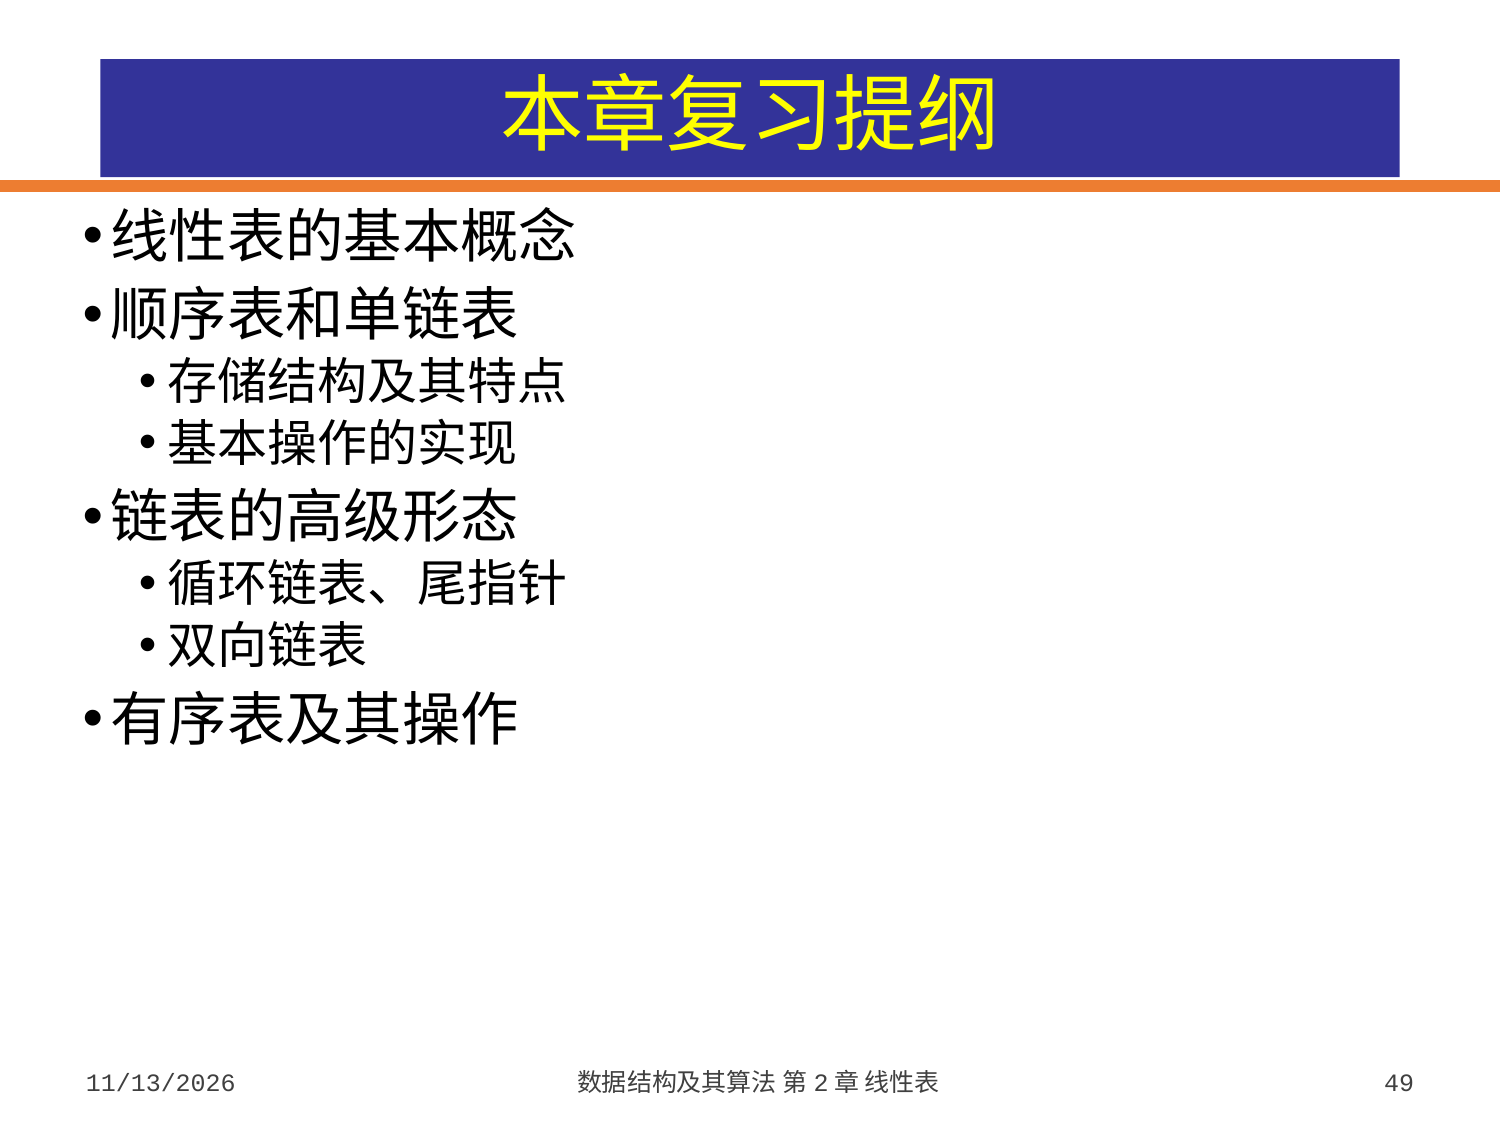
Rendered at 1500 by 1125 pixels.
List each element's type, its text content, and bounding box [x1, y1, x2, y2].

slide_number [70, 1045, 266, 1105]
footer 数据结构及其算法 第2章 线性表 [282, 1045, 1235, 1105]
title 本章复习提纲 [100, 59, 1400, 178]
list 线性表的基本概念 顺序表和单链表 存储结构及其特点 基本操作的实现 链表的高级形态 循环链表、尾指针 双向链表 有序表及其操作 [70, 194, 1430, 1022]
slide_number 49 [1251, 1045, 1430, 1105]
